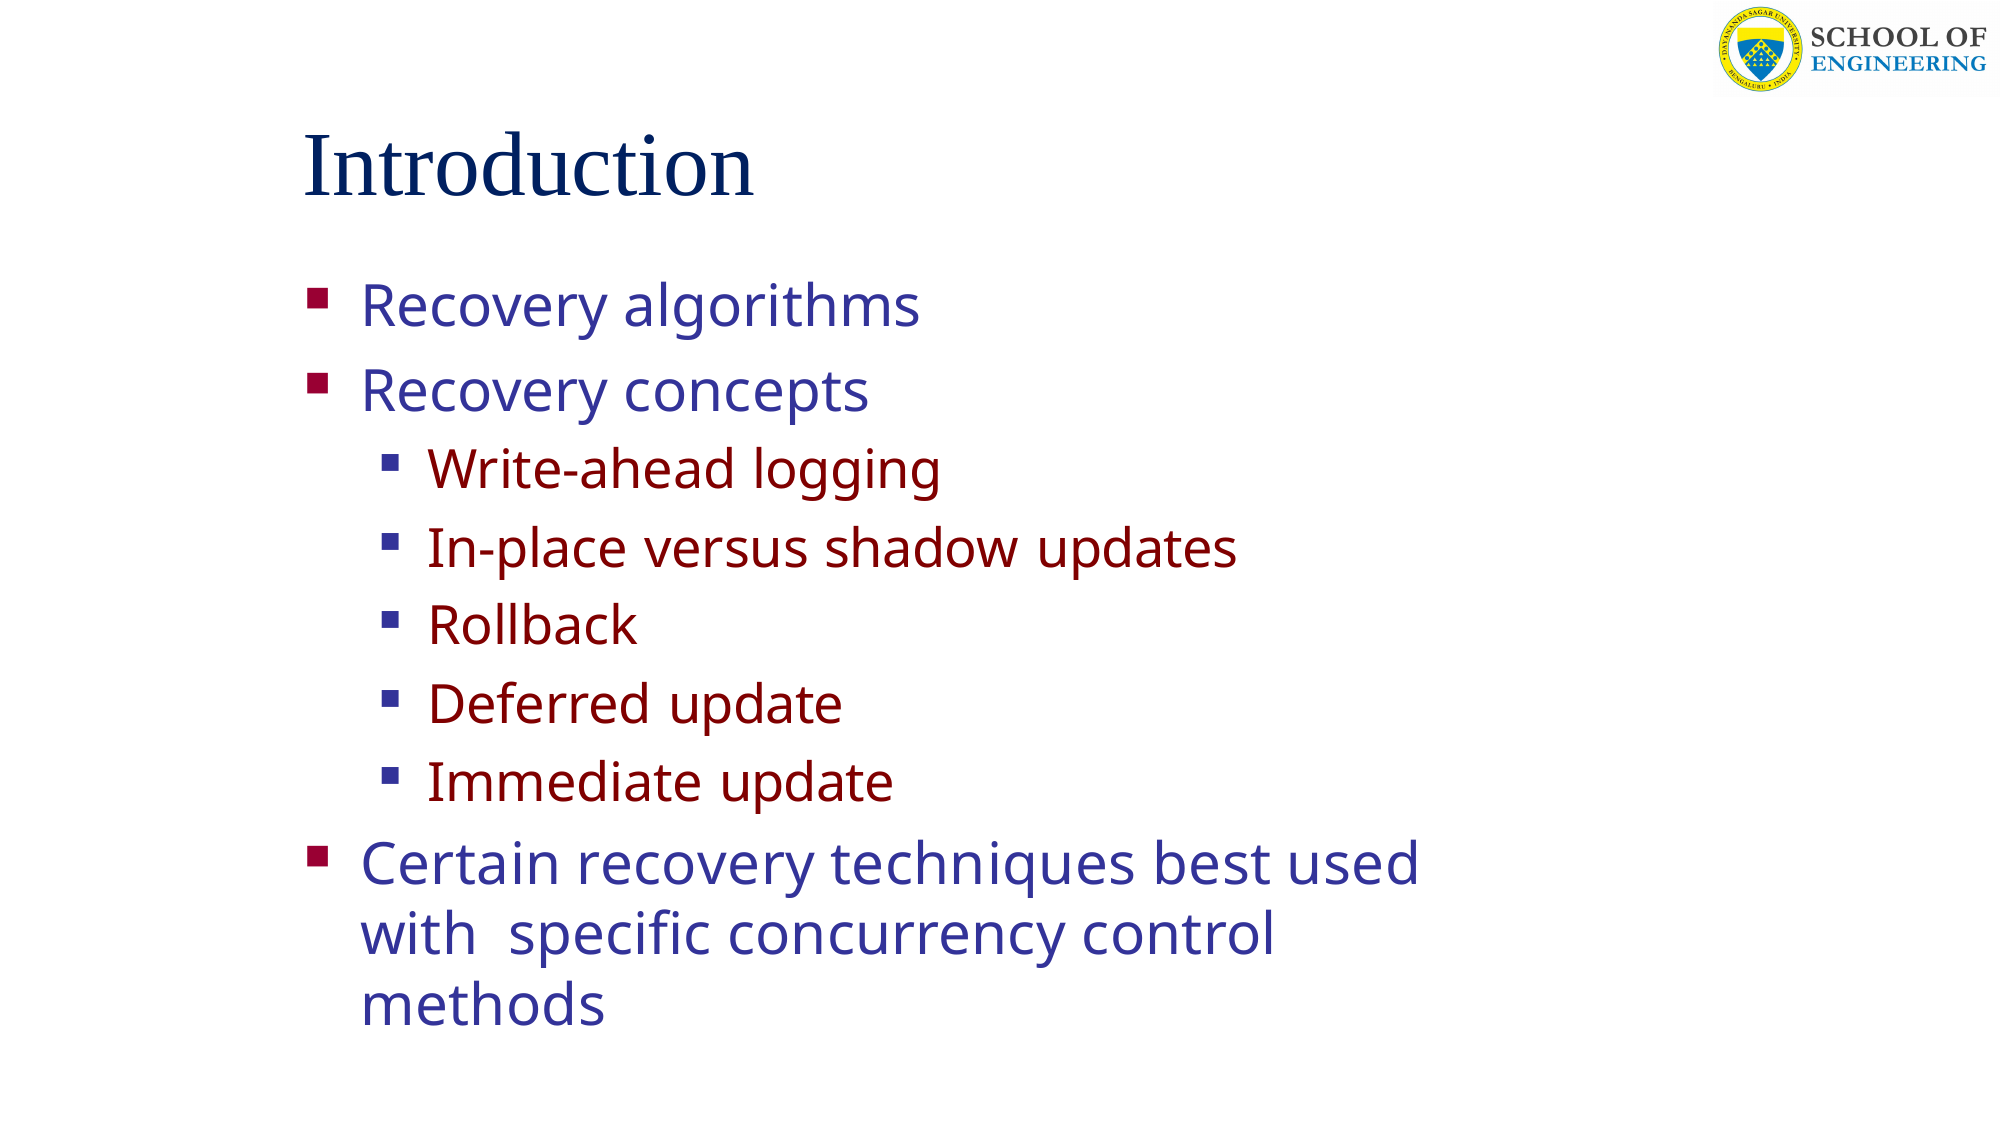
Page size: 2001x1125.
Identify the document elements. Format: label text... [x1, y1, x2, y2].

text_box Recovery algorithms Recovery concepts Write-ahead logging In-place versus shadow updates Rollback Deferred update Immediate update Certain recovery techniques best used with specific concurrency control methods [302, 250, 1481, 1038]
title Introduction [300, 62, 1550, 253]
picture [1713, 1, 2000, 97]
